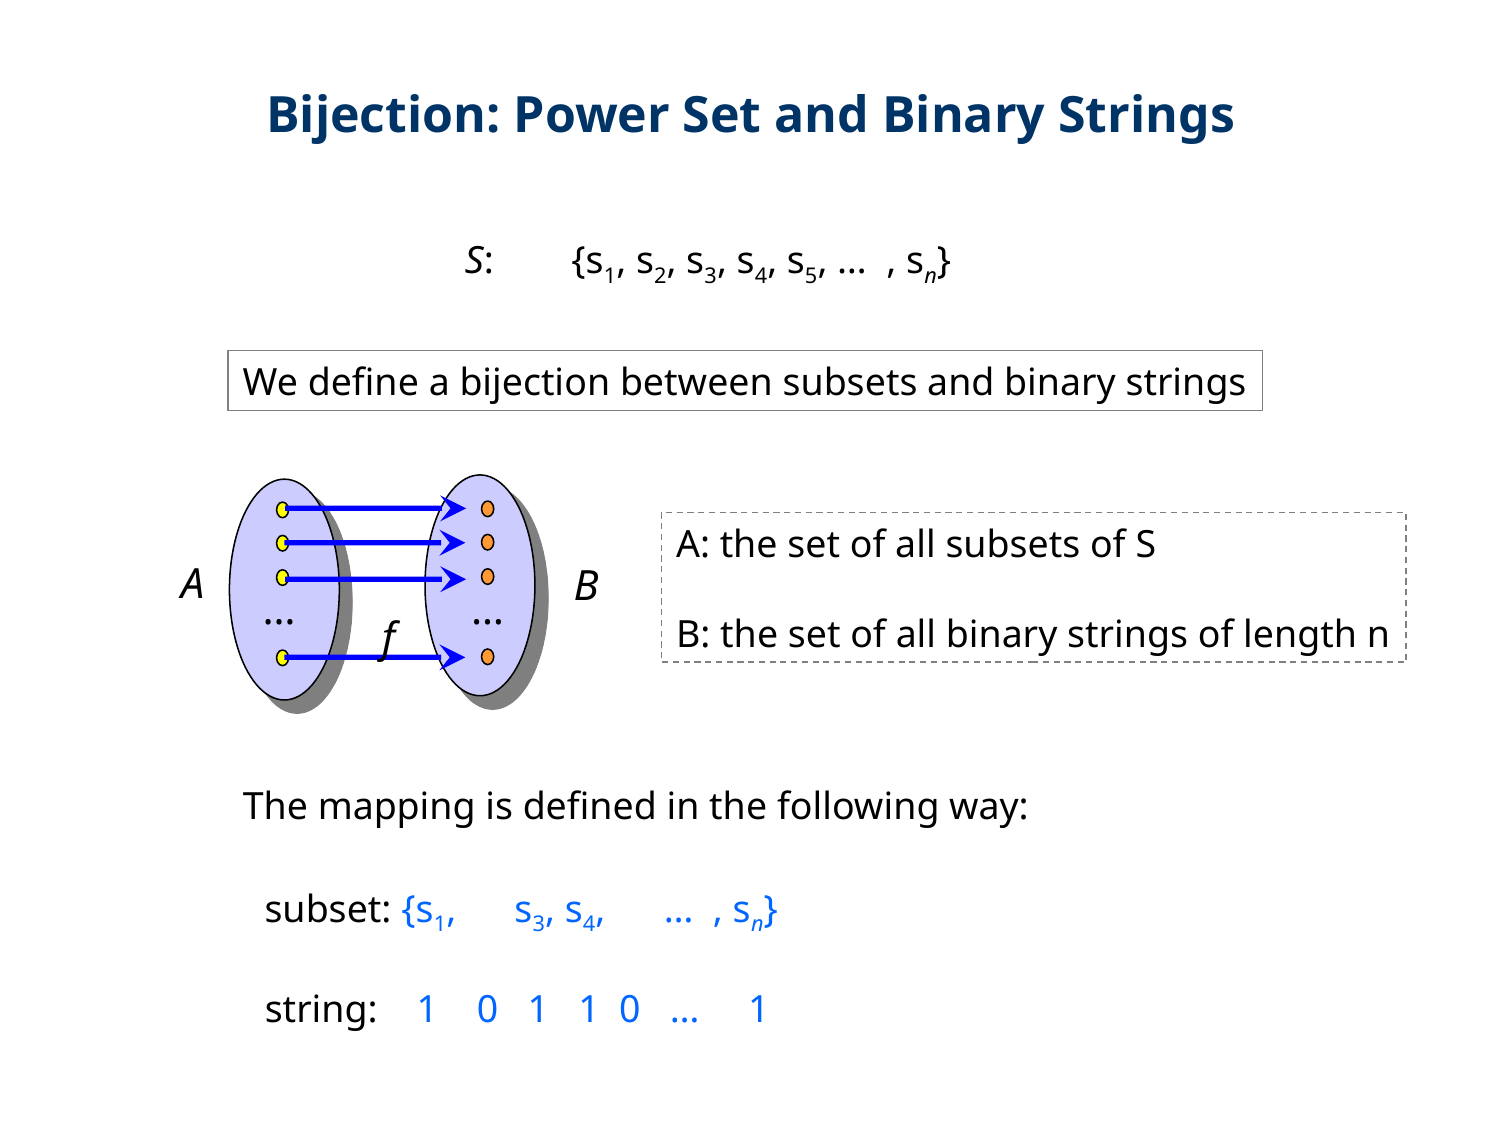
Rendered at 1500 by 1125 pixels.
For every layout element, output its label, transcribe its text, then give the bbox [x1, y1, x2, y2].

text_box string: 1 0 1 1 0 … 1 [249, 977, 825, 1038]
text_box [162, 474, 615, 701]
text_box Bijection: Power Set and Binary Strings [251, 74, 1251, 150]
text_box A: the set of all subsets of S B: the set of all binary strings of length n [661, 512, 1407, 663]
text_box The mapping is defined in the following way: [228, 774, 1045, 835]
text_box We define a bijection between subsets and binary strings [227, 350, 1263, 411]
text_box subset: {s1, s3, s4, … , sn} [249, 877, 838, 944]
text_box S : {s1, s2, s3, s4, s5, … , sn} [449, 229, 1050, 295]
